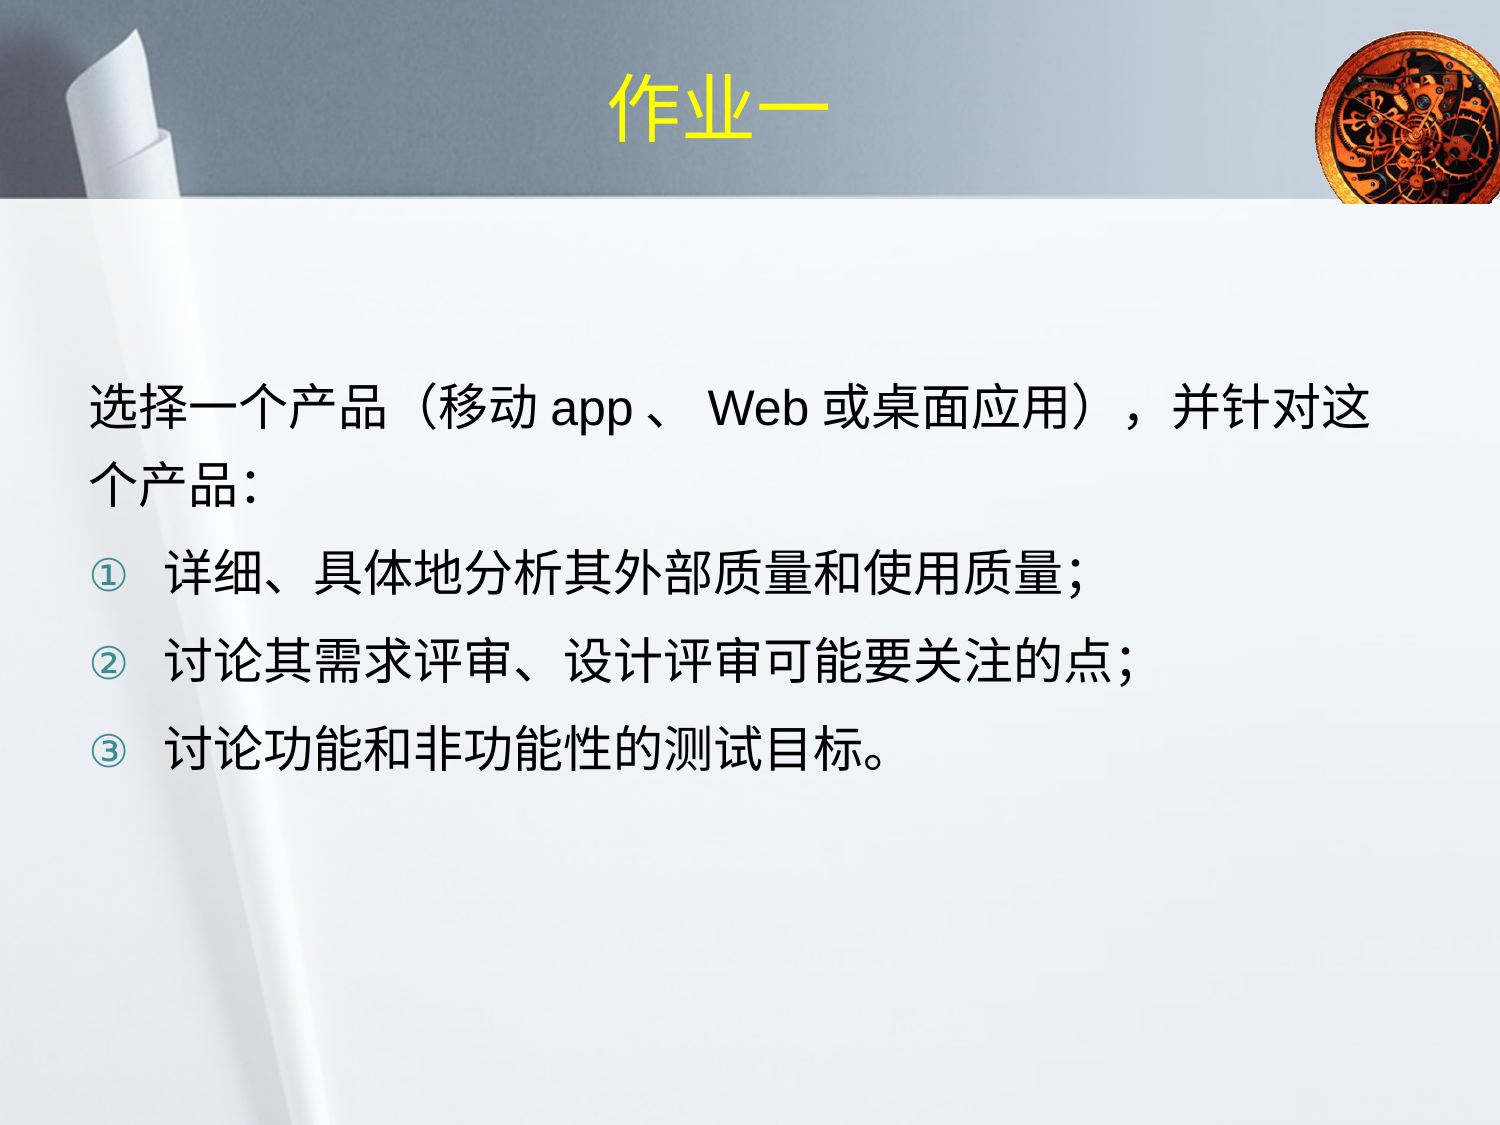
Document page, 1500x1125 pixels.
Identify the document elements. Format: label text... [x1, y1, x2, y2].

picture [0, 0, 1500, 204]
title 作业一 [194, 60, 1243, 153]
text_box 选择一个产品（移动app、Web或桌面应用），并针对这个产品： 详细、具体地分析其外部质量和使用质量； 讨论其需求评审、设计评审可能要关注的点； 讨论功能和非功能性的测试目标。 [88, 357, 1412, 777]
